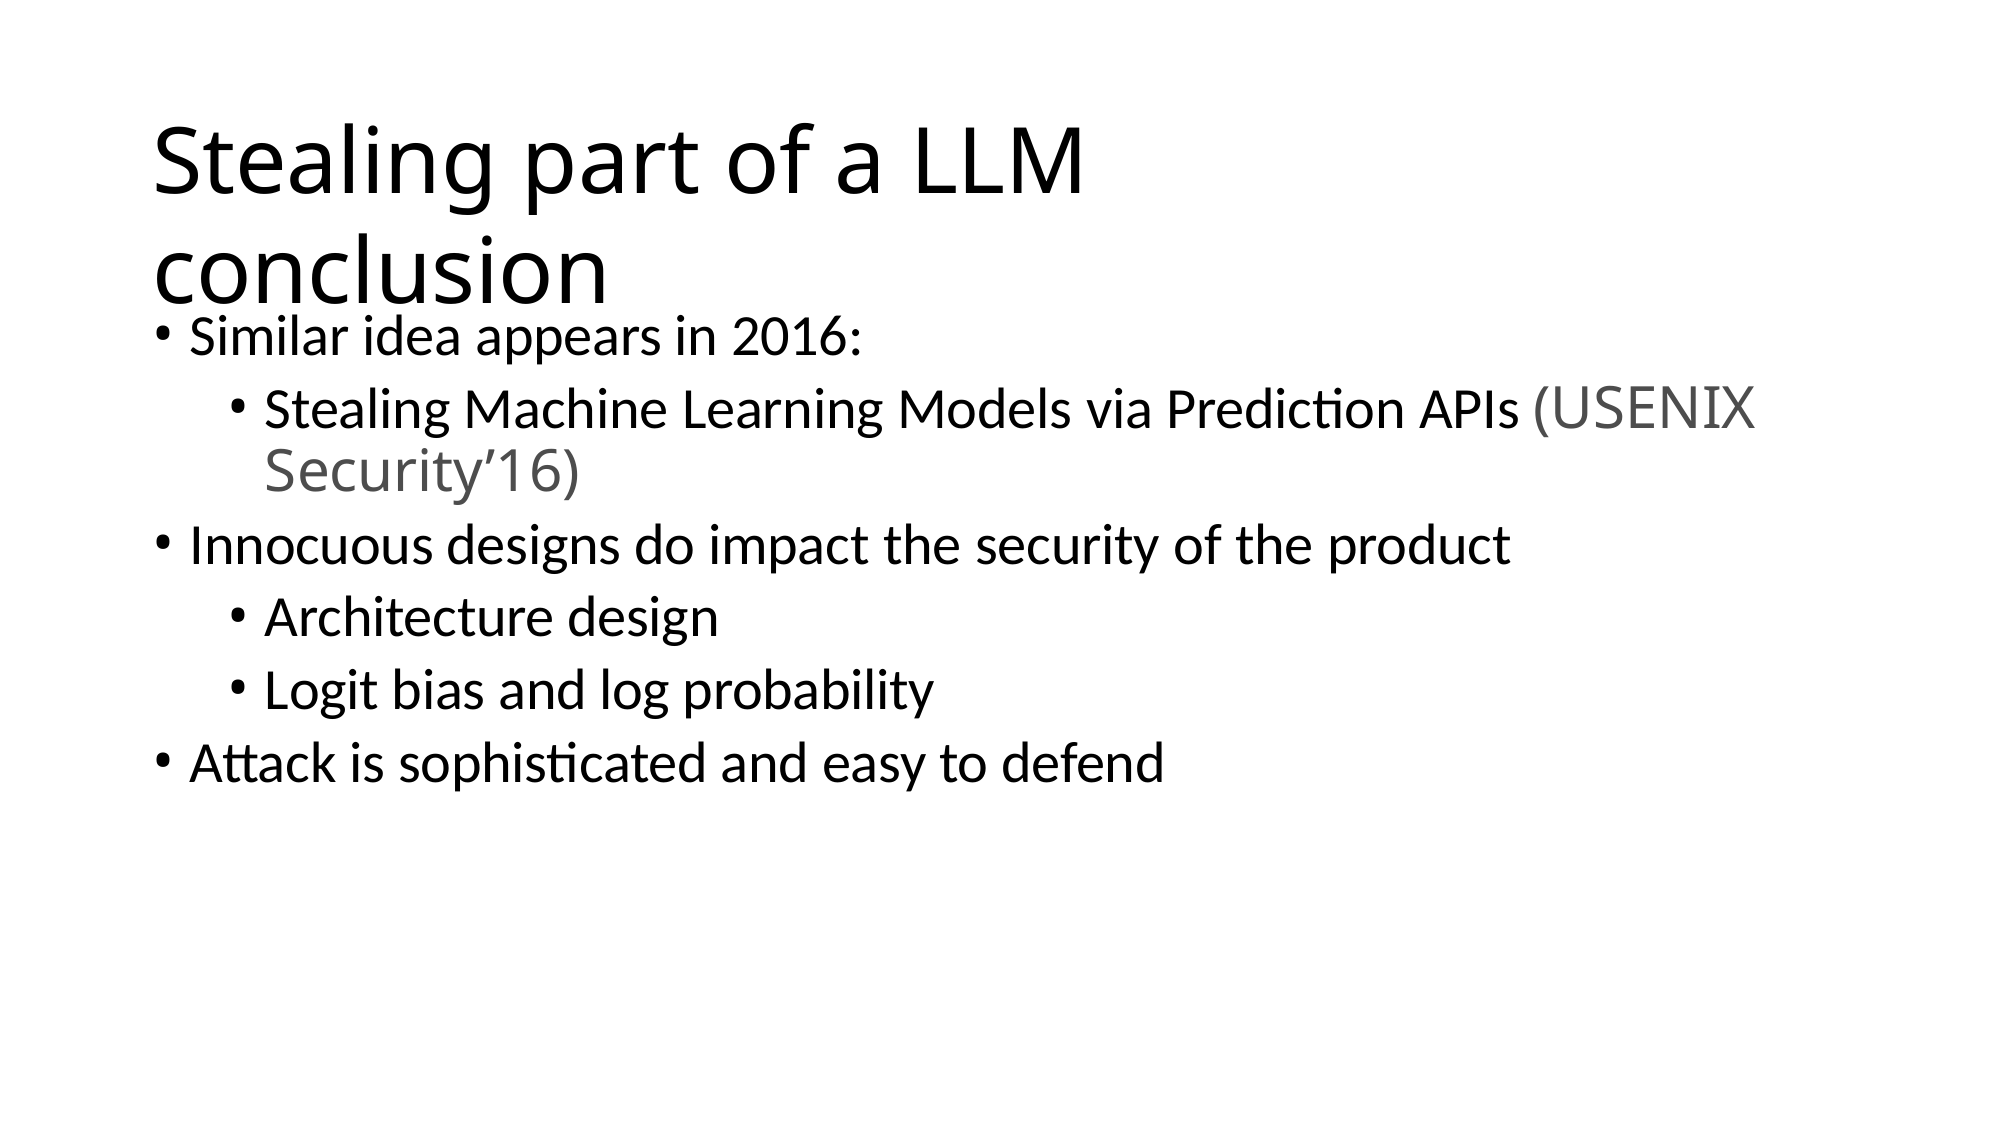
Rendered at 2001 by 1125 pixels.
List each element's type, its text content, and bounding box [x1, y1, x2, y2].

text_box Similar idea appears in 2016: Stealing Machine Learning Models via Prediction APIs (USENIX Security’16) Innocuous designs do impact the security of the product Architecture design Logit bias and log probability Attack is sophisticated and easy to defend [150, 294, 1831, 795]
title Stealing part of a LLM conclusion [150, 100, 1367, 294]
